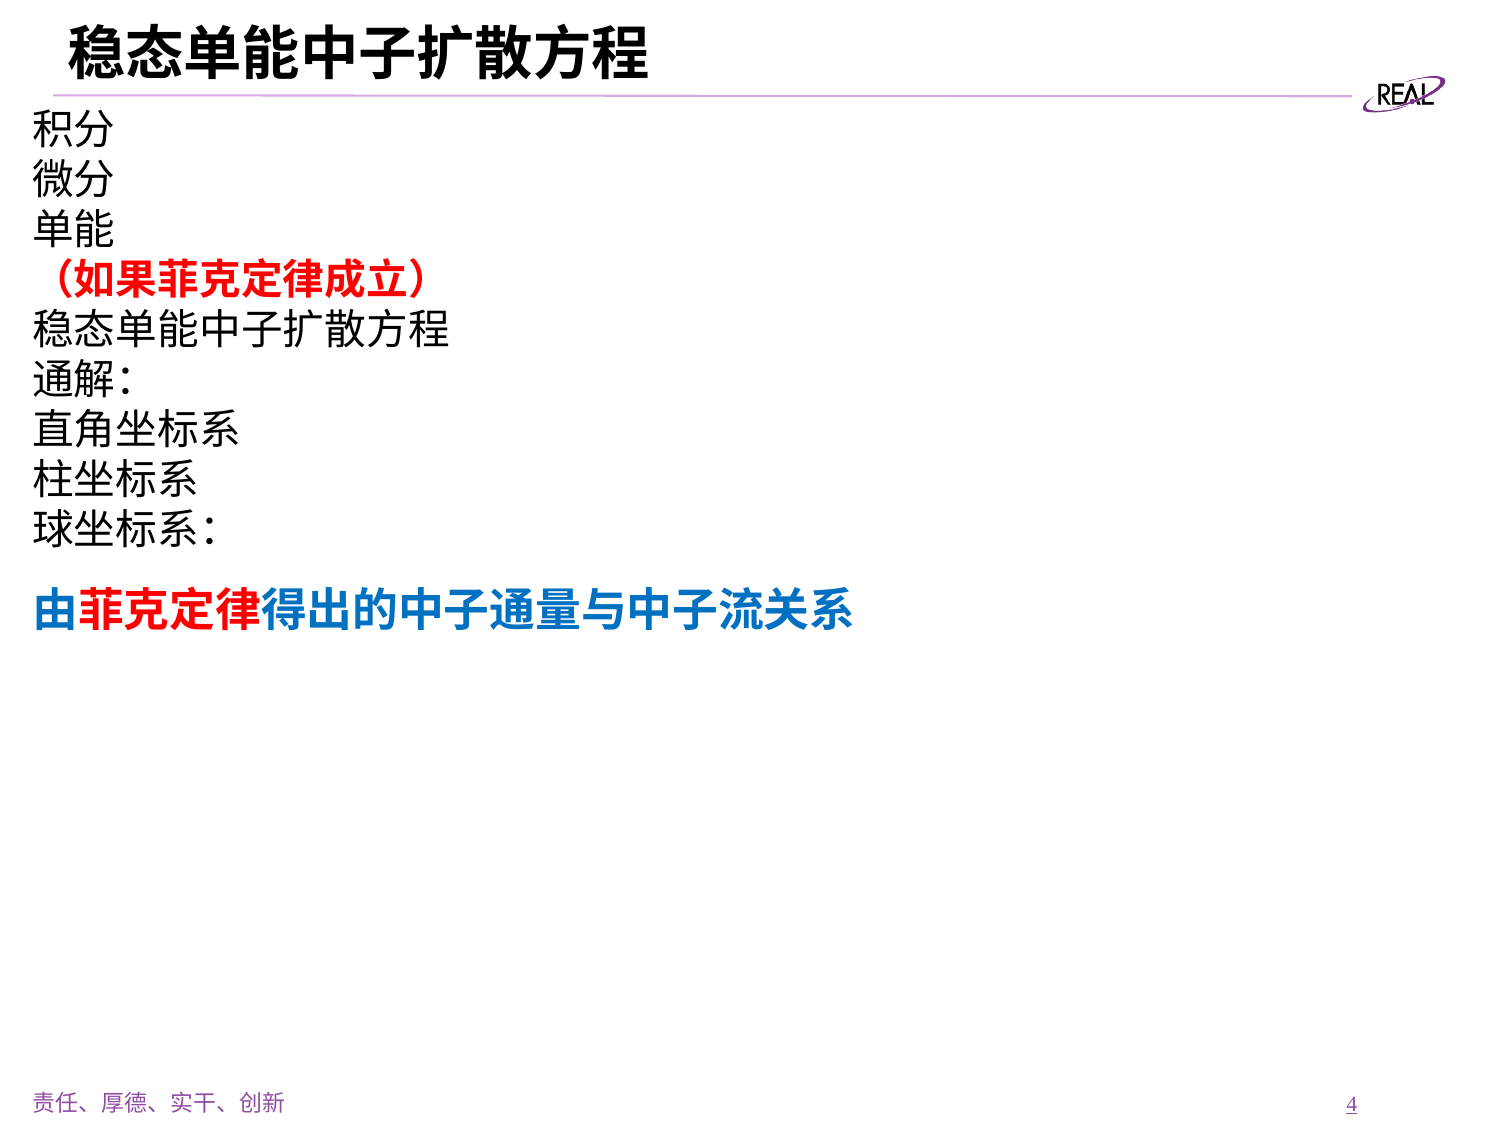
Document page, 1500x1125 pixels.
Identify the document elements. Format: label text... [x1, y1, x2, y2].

title 稳态单能中子扩散方程 [52, 7, 1447, 96]
picture [1362, 96, 1447, 113]
